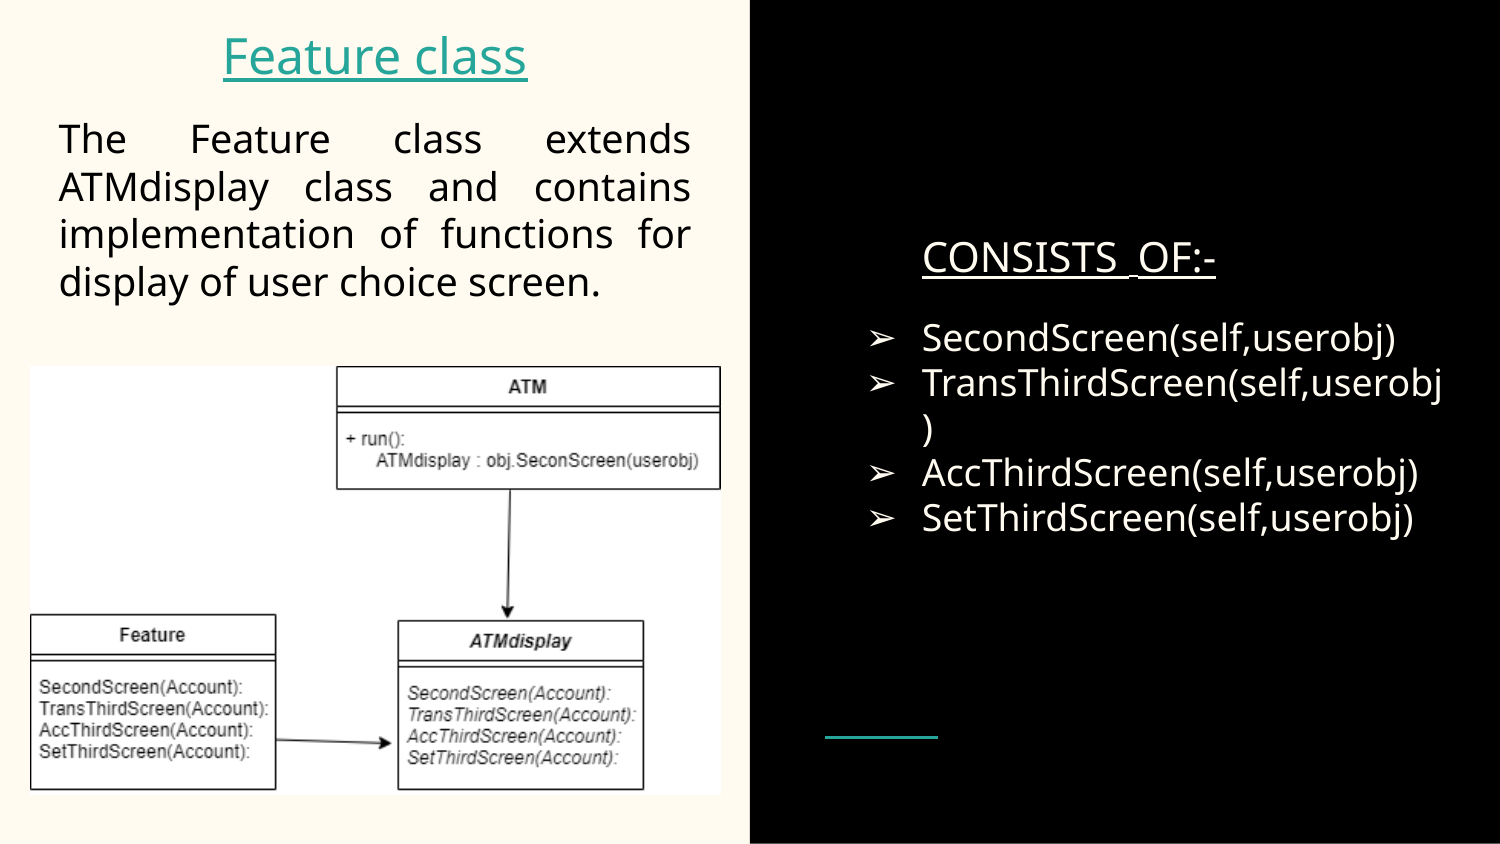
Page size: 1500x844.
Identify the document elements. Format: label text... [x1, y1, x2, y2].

title Feature class [43, 26, 708, 99]
list CONSISTS OF:- SecondScreen(self,userobj) TransThirdScreen(self,userobj) AccThirdScreen(self,userobj) SetThirdScreen(self,userobj) [831, 220, 1462, 549]
picture [29, 366, 721, 796]
subtitle The Feature class extends ATMdisplay class and contains implementation of functions for display of user choice screen. [43, 99, 708, 319]
